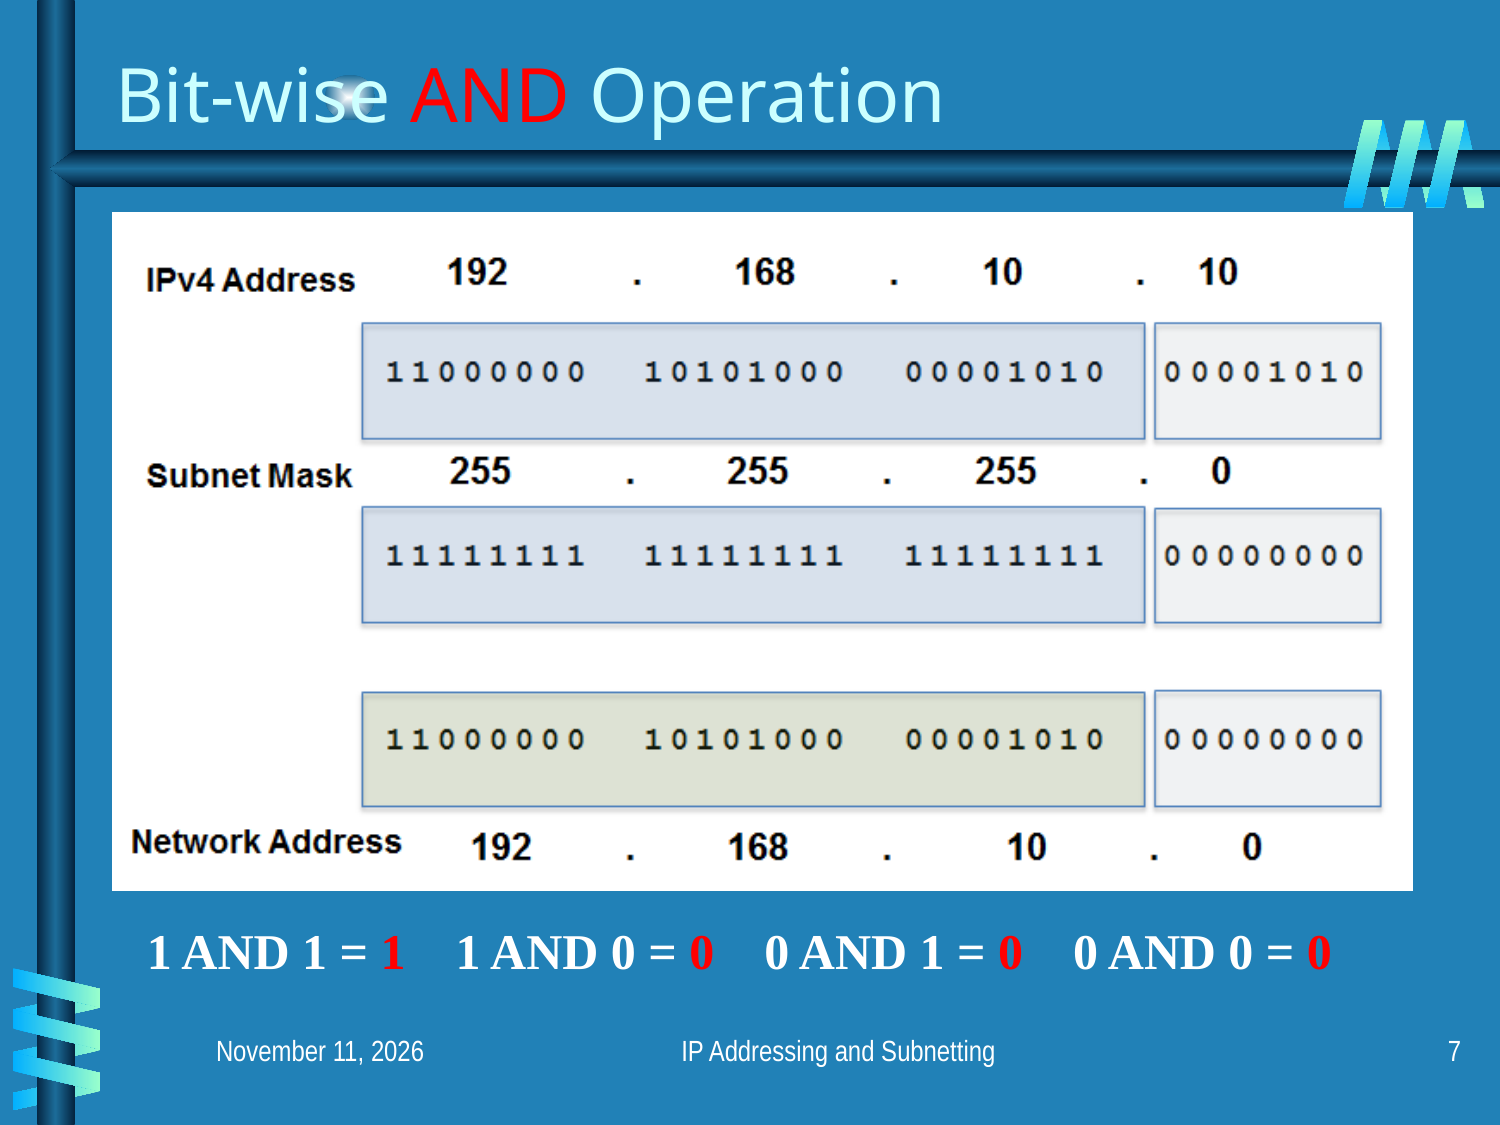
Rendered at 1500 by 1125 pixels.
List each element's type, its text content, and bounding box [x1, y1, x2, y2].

text_box 1 AND 1 = 1 1 AND 0 = 0 0 AND 1 = 0 0 AND 0 = 0 [119, 912, 1347, 988]
title Bit-wise AND Operation [100, 32, 1346, 146]
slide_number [200, 1024, 514, 1101]
footer IP Addressing and Subnetting [600, 1024, 1077, 1101]
slide_number 7 [1163, 1024, 1477, 1101]
picture [112, 212, 1413, 891]
